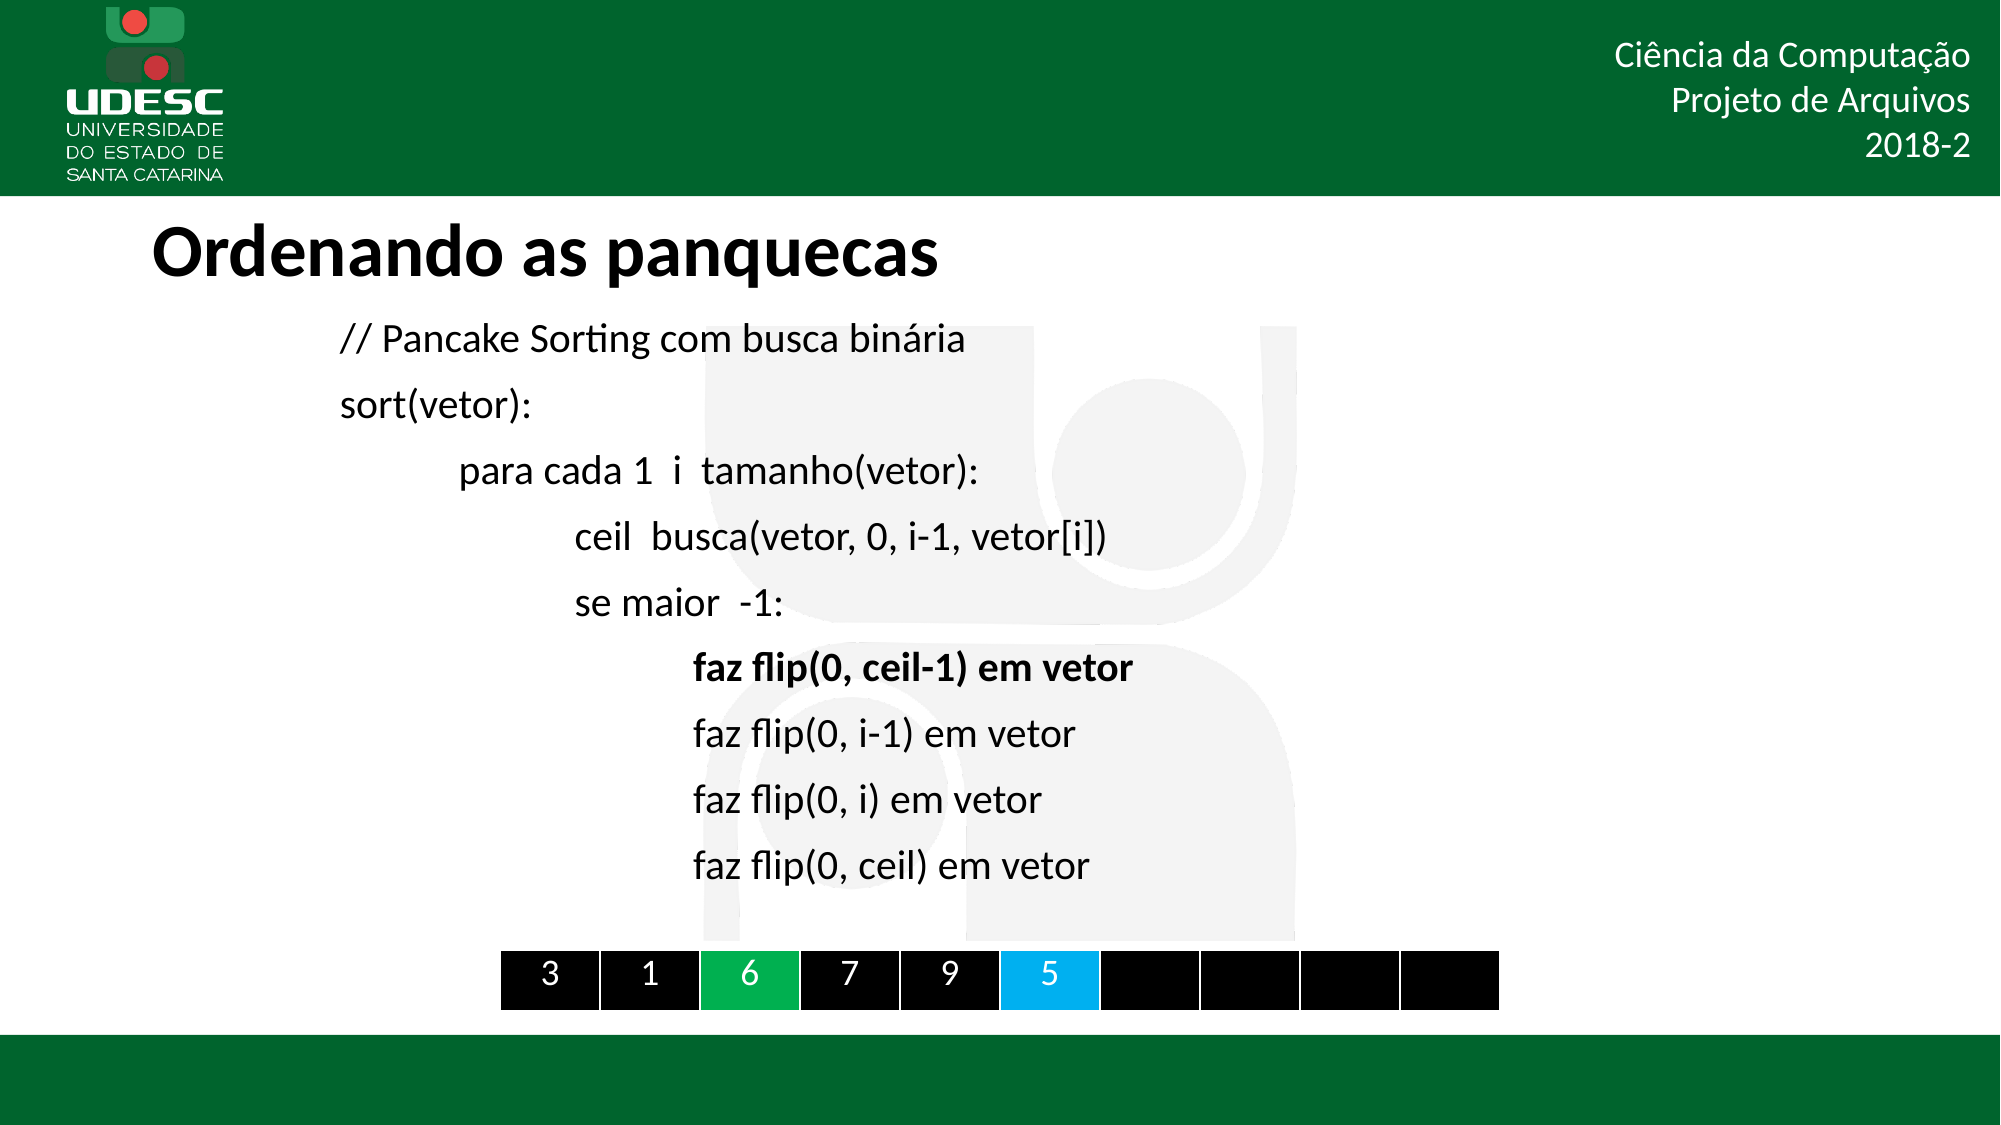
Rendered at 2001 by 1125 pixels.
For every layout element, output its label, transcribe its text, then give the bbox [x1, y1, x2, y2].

table_header [1401, 951, 1499, 1010]
text_box [0, 1034, 2000, 1125]
table_header [1301, 951, 1399, 1010]
table_header [1201, 951, 1299, 1010]
table_header 5 [1001, 951, 1099, 1010]
text_box [0, 0, 2000, 197]
table_header [1101, 951, 1199, 1010]
table_header 6 [701, 951, 799, 1010]
table_header 7 [801, 951, 899, 1010]
table_header 1 [601, 951, 699, 1010]
text_box Ciência da Computação Projeto de Arquivos 2018-2 [1357, 22, 1986, 173]
table_header 3 [501, 951, 599, 1010]
picture [703, 326, 1297, 941]
table_header 9 [901, 951, 999, 1010]
title Ordenando as panquecas [137, 143, 1863, 361]
picture [66, 7, 223, 181]
